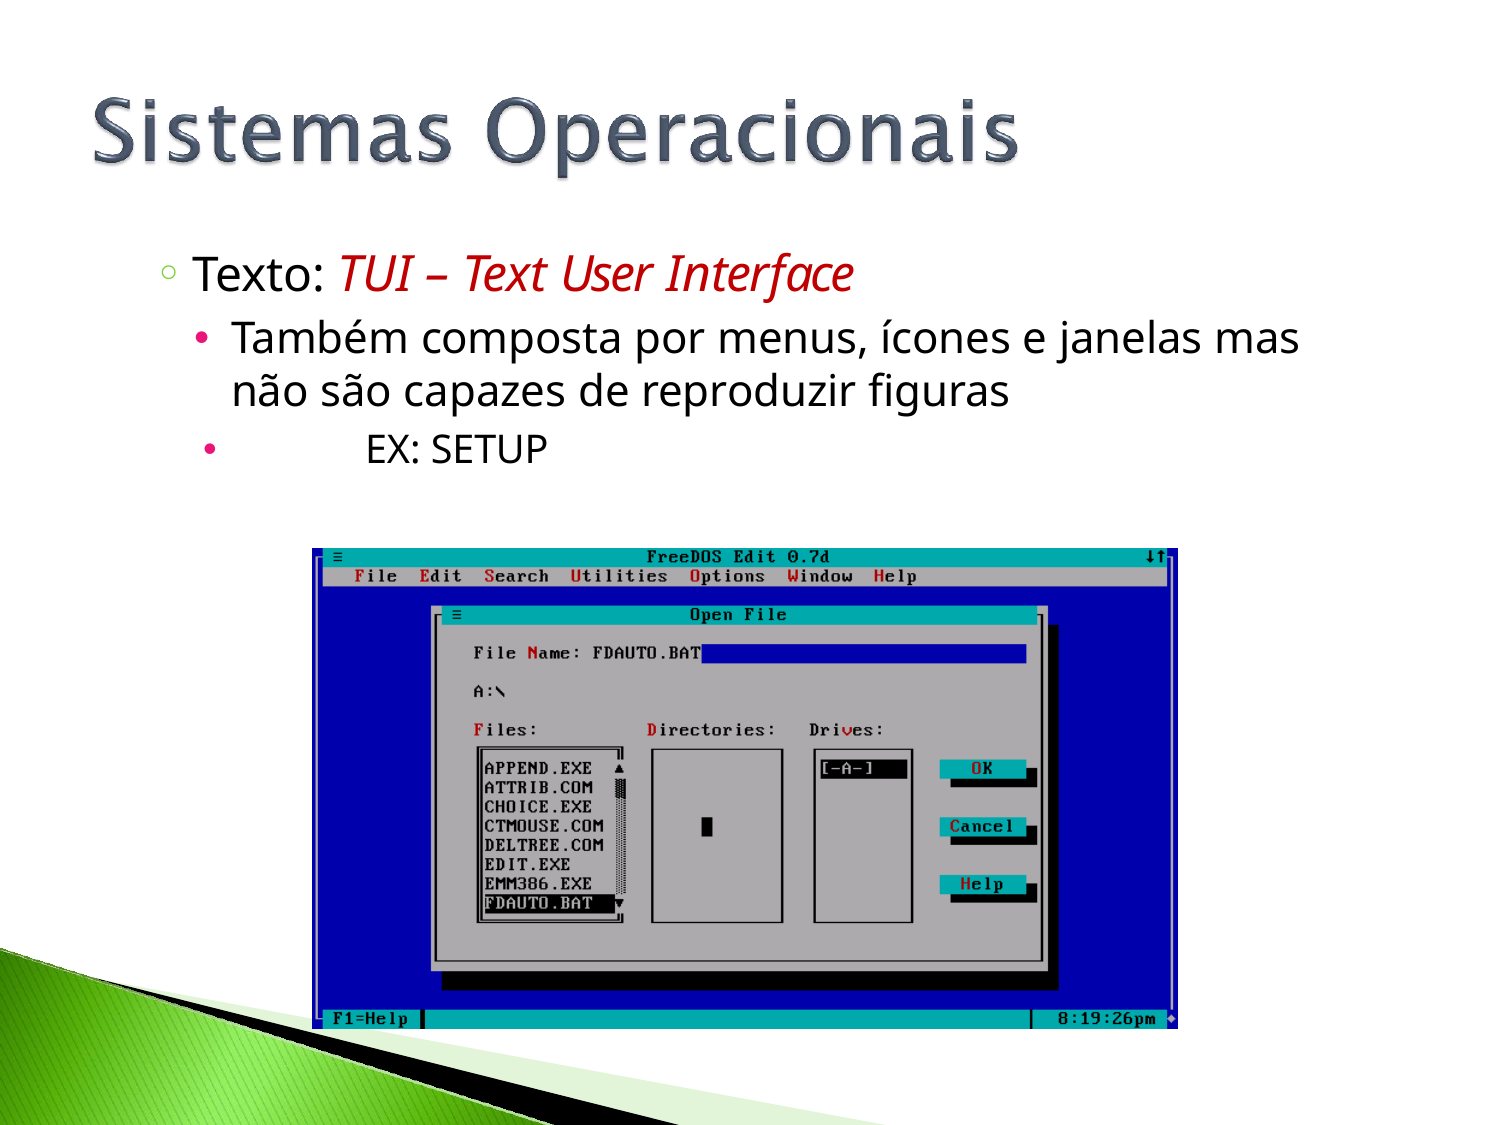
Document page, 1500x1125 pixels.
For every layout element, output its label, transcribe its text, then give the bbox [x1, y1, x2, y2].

text_box Texto: TUI – Text User Interface 🞄 Também composta por menus, ícones e janelas mas não são capazes de reproduzir figuras 🞄 EX: SETUP [152, 229, 1347, 472]
picture [34, 60, 1105, 249]
picture [0, 548, 1178, 1125]
